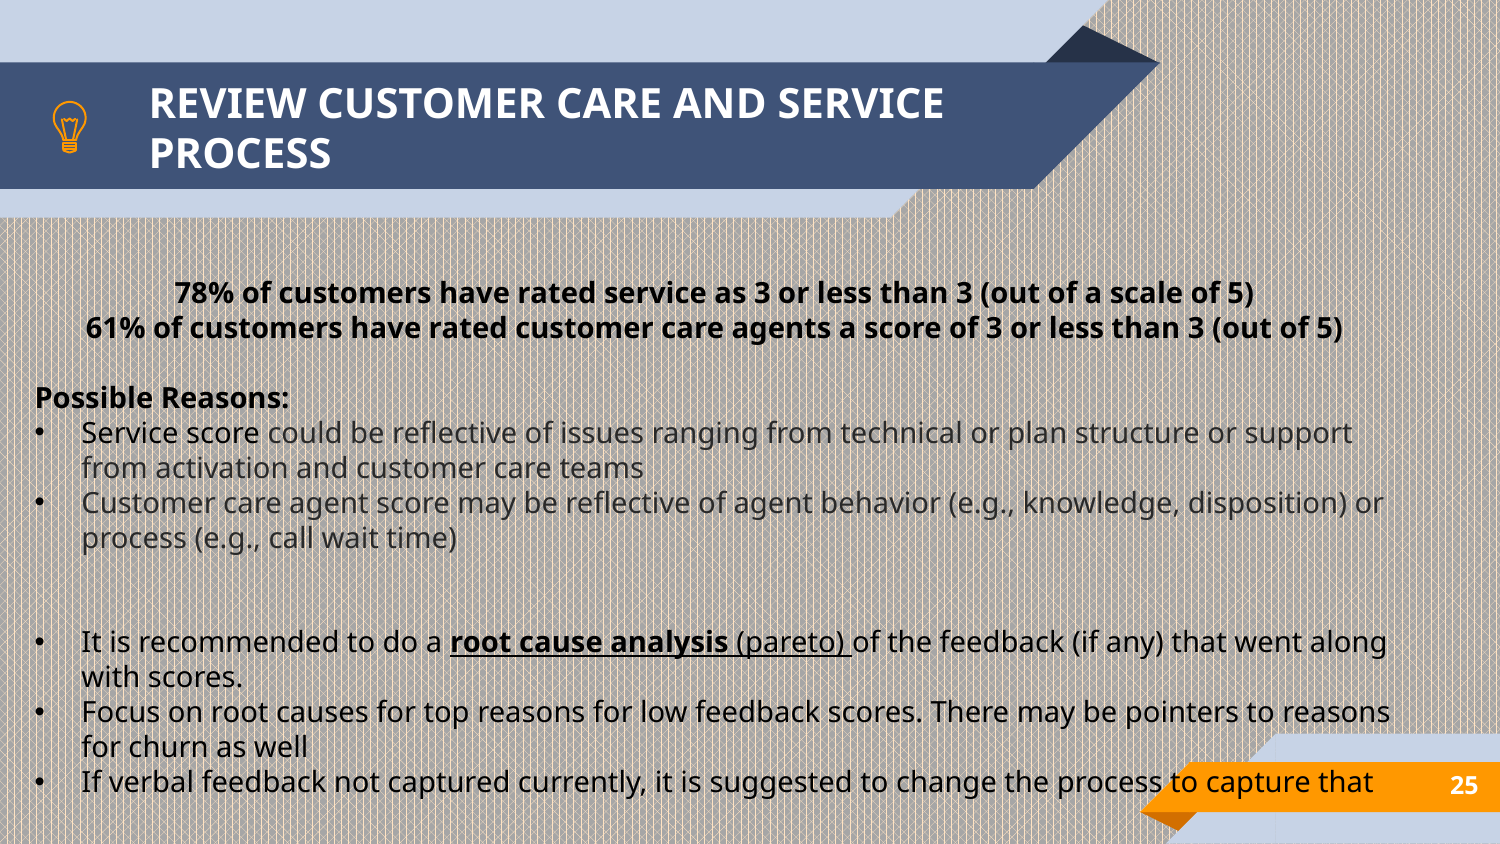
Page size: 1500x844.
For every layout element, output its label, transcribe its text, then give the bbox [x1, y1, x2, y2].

slide_number 25 [1410, 760, 1494, 813]
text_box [53, 101, 86, 153]
text_box 78% of customers have rated service as 3 or less than 3 (out of a scale of 5) 61% of customers have rated customer care agents a score of 3 or less than 3 (out of 5) Possible Reasons: Service score could be reflective of issues ranging from technical or plan structure or support from activation and customer care teams Customer care agent score may be reflective of agent behavior (e.g., knowledge, disposition) or process (e.g., call wait time) It is recommended to do a root cause analysis (pareto) of the feedback (if any) that went along with scores. Focus on root causes for top reasons for low feedback scores. There may be pointers to reasons for churn as well If verbal feedback not captured currently, it is suggested to change the process to capture that [19, 231, 1410, 844]
title REVIEW CUSTOMER CARE AND SERVICE PROCESS [133, 64, 1071, 190]
